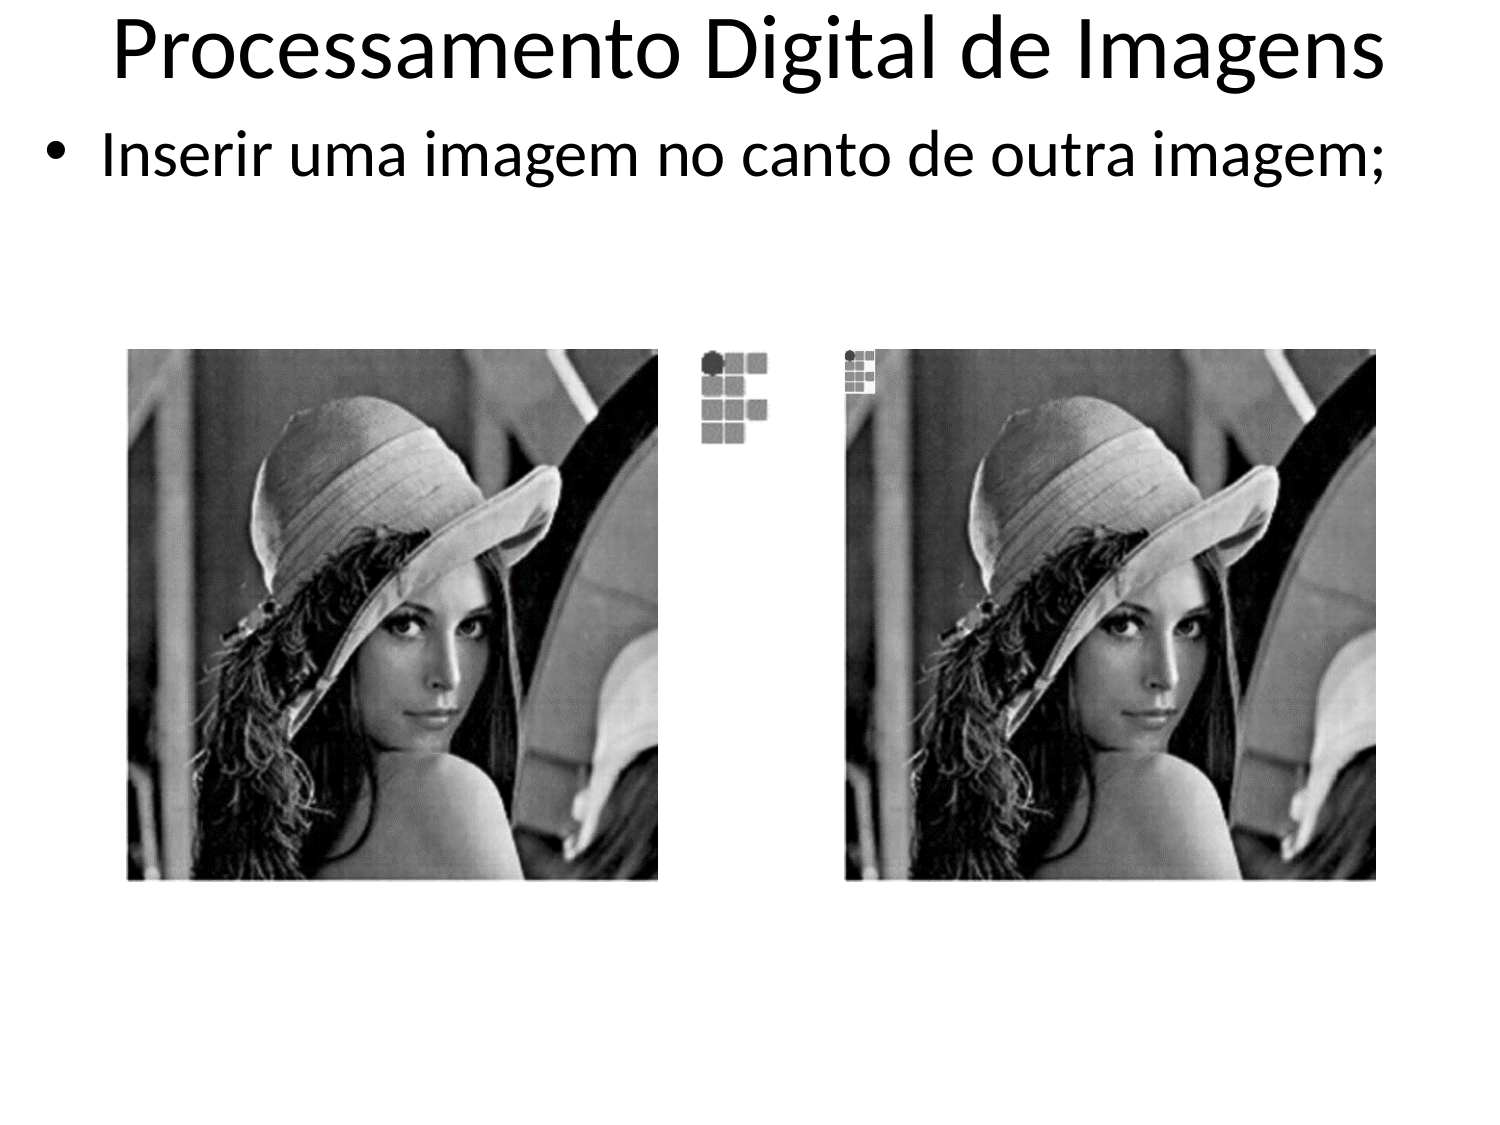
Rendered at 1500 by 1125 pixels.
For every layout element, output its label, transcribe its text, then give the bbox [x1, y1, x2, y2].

list Inserir uma imagem no canto de outra imagem; [29, 101, 1471, 1106]
picture [844, 349, 1377, 882]
title Processamento Digital de Imagens [75, 0, 1425, 101]
picture [699, 349, 770, 450]
picture [126, 349, 659, 882]
